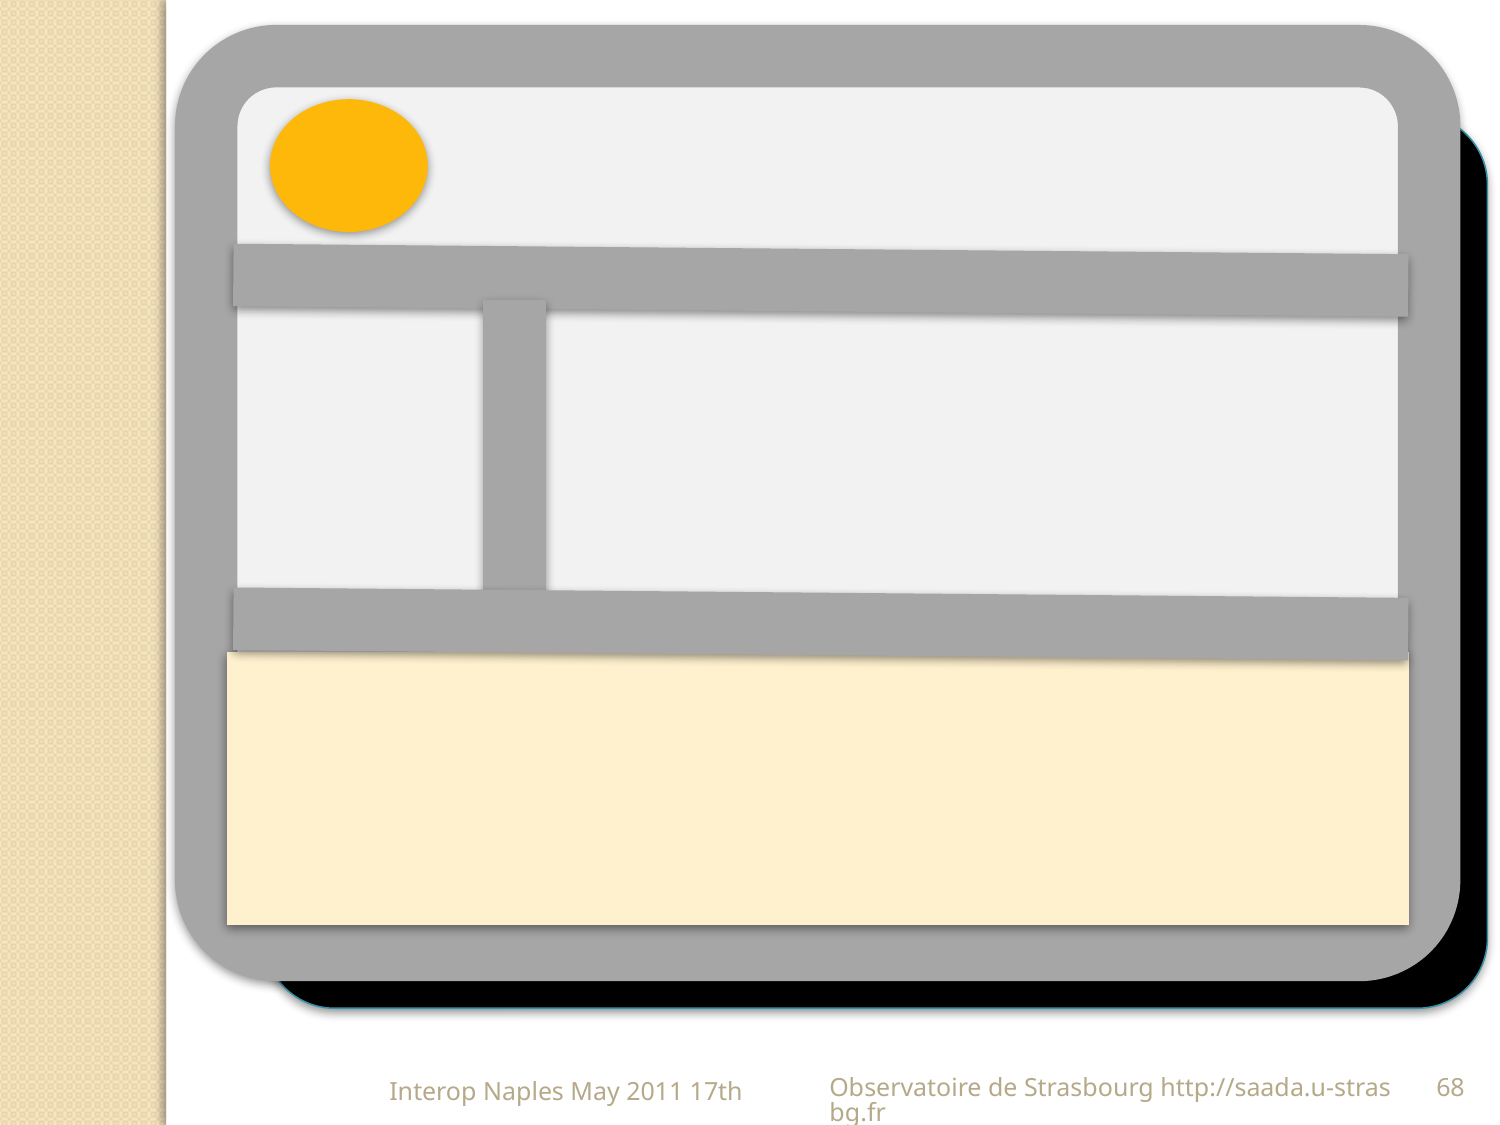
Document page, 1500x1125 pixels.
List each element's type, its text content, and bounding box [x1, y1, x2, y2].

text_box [205, 55, 1488, 1009]
slide_number 68 [1413, 1034, 1488, 1113]
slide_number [338, 1034, 765, 1113]
footer Observatoire de Strasbourg http://saada.u-strasbg.fr [814, 1034, 1413, 1113]
